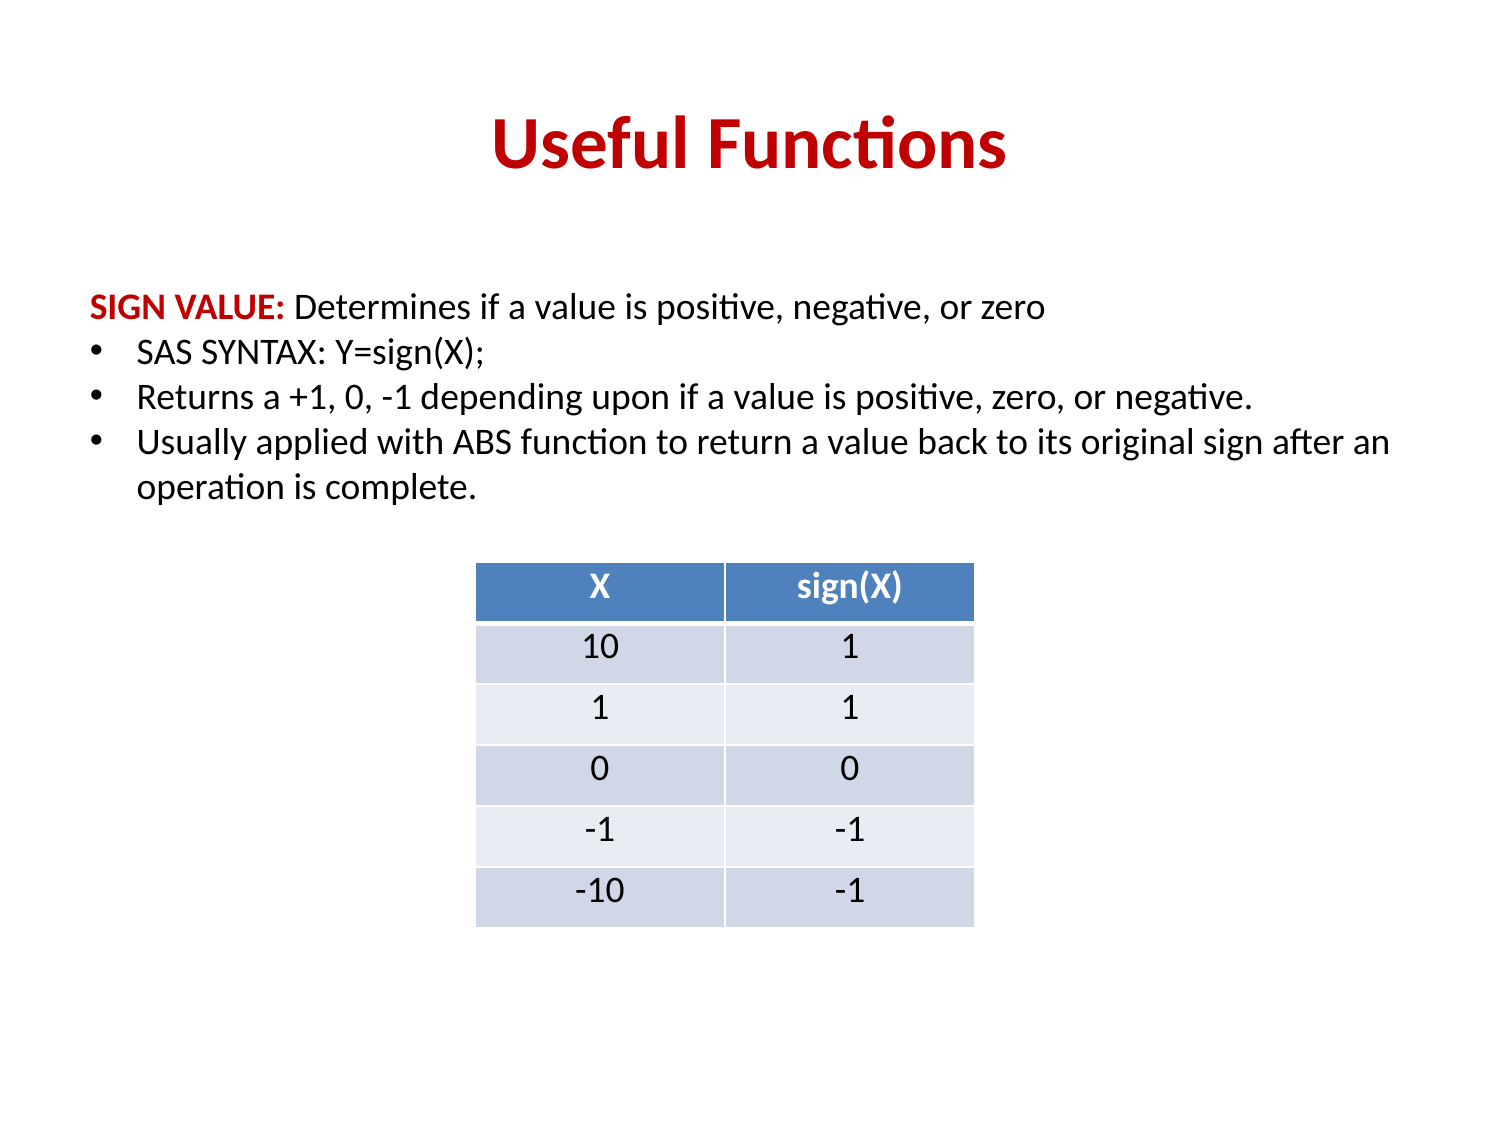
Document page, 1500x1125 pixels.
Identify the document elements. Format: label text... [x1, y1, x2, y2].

table_cell -1 [476, 807, 724, 866]
table_cell 1 [726, 685, 974, 744]
table_cell 0 [476, 746, 724, 805]
table_header sign(X) [726, 563, 974, 621]
table_cell 1 [476, 685, 724, 744]
table_header X [476, 563, 724, 621]
table_cell 10 [476, 626, 724, 683]
text_box SIGN VALUE: Determines if a value is positive, negative, or zero SAS SYNTAX: Y=sign(X); Returns a +1, 0, -1 depending upon if a value is positive, zero, or negative. Usually applied with ABS function to return a value back to its original sign after an operation is complete. [74, 274, 1425, 515]
title Useful Functions [75, 45, 1425, 233]
table_cell -10 [476, 868, 724, 927]
table_cell 0 [726, 746, 974, 805]
table_cell -1 [726, 807, 974, 866]
table_cell 1 [726, 626, 974, 683]
table_cell -1 [726, 868, 974, 927]
